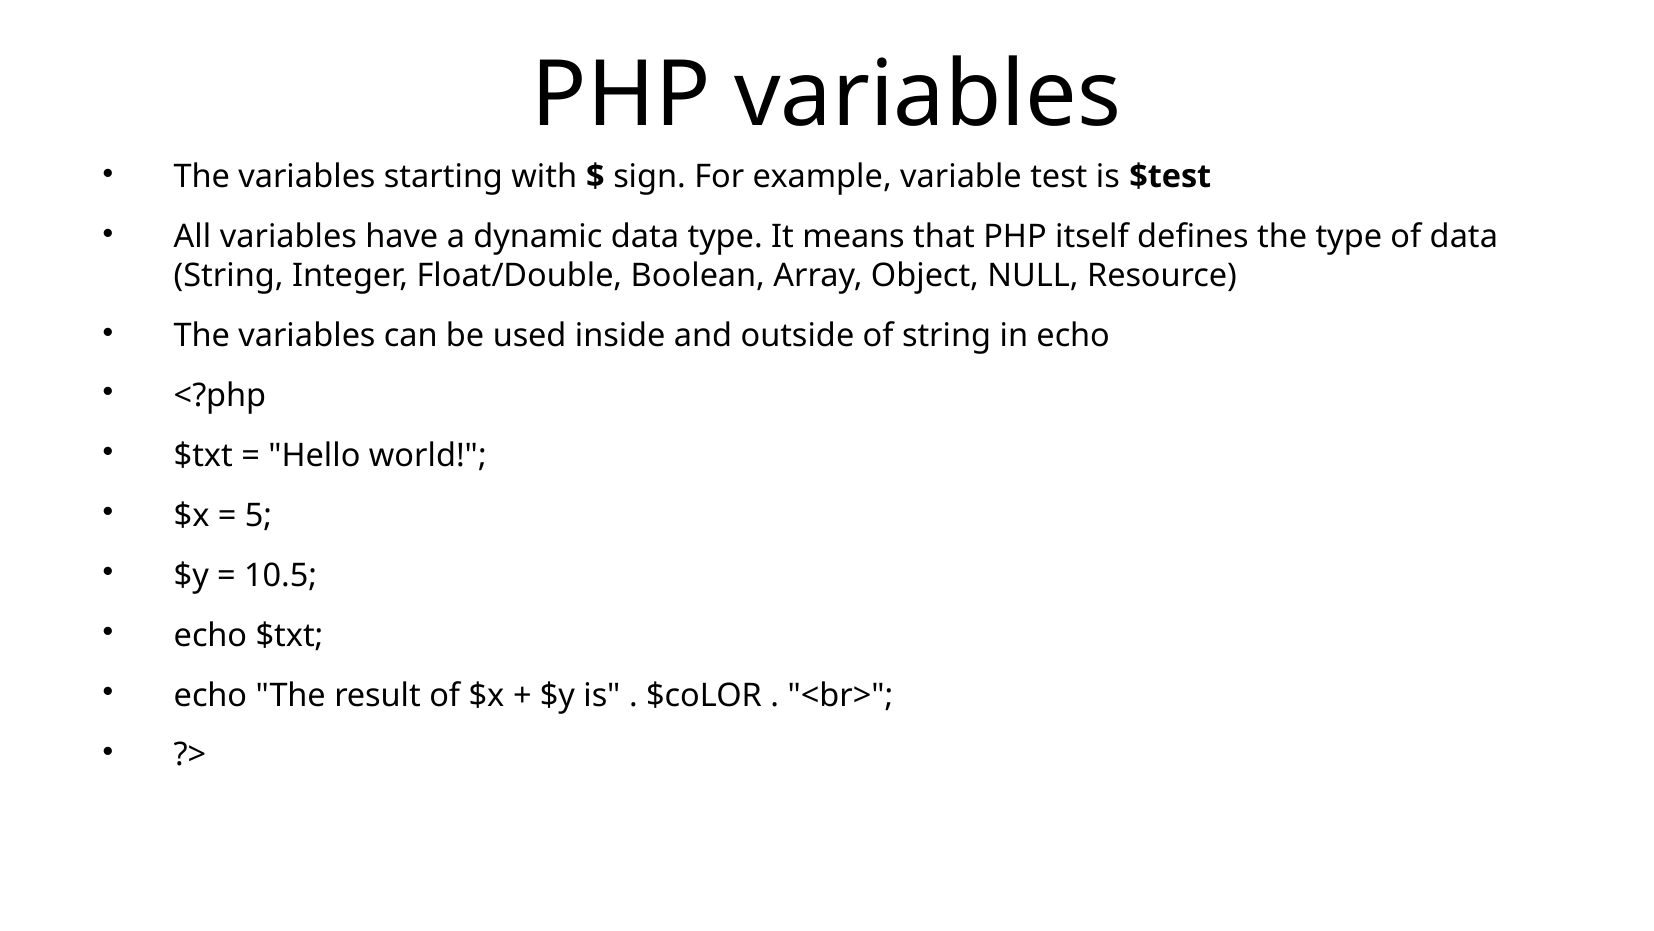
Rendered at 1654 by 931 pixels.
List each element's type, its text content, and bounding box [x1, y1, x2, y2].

text_box The variables starting with $ sign. For example, variable test is $test All variables have a dynamic data type. It means that PHP itself defines the type of data (String, Integer, Float/Double, Boolean, Array, Object, NULL, Resource) The variables can be used inside and outside of string in echo <?php $txt = "Hello world!"; $x = 5; $y = 10.5; echo $txt; echo "The result of $x + $y is" . $coLOR . "<br>"; ?> [78, 155, 1567, 773]
text_box PHP variables [82, 33, 1571, 145]
